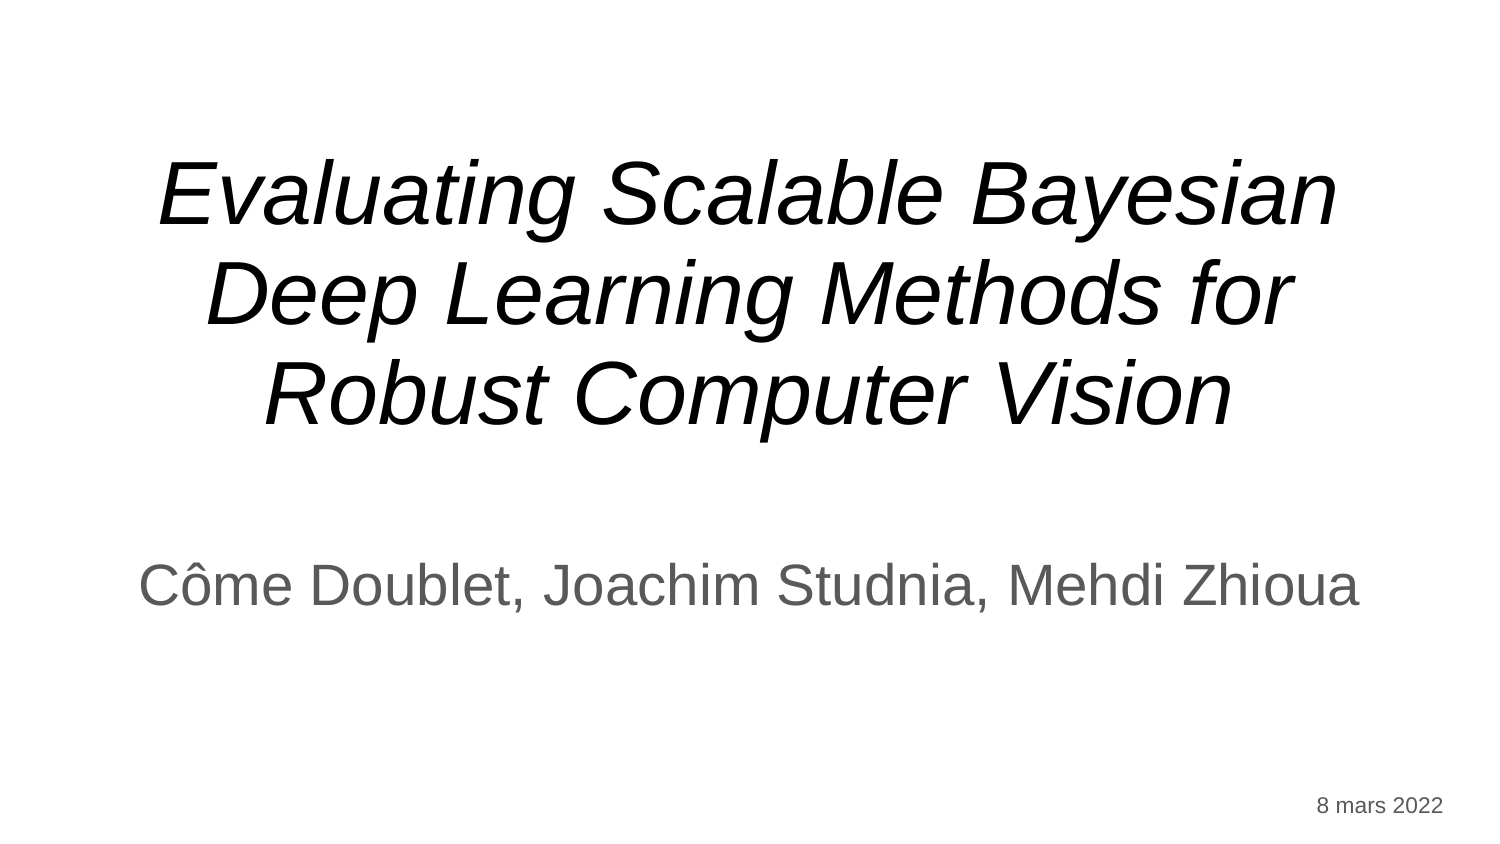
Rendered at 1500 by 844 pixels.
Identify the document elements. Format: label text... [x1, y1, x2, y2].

title Evaluating Scalable Bayesian Deep Learning Methods for Robust Computer Vision [51, 122, 1449, 459]
subtitle Côme Doublet, Joachim Studnia, Mehdi Zhioua [51, 537, 1449, 668]
subtitle 8 mars 2022 [1260, 778, 1500, 834]
